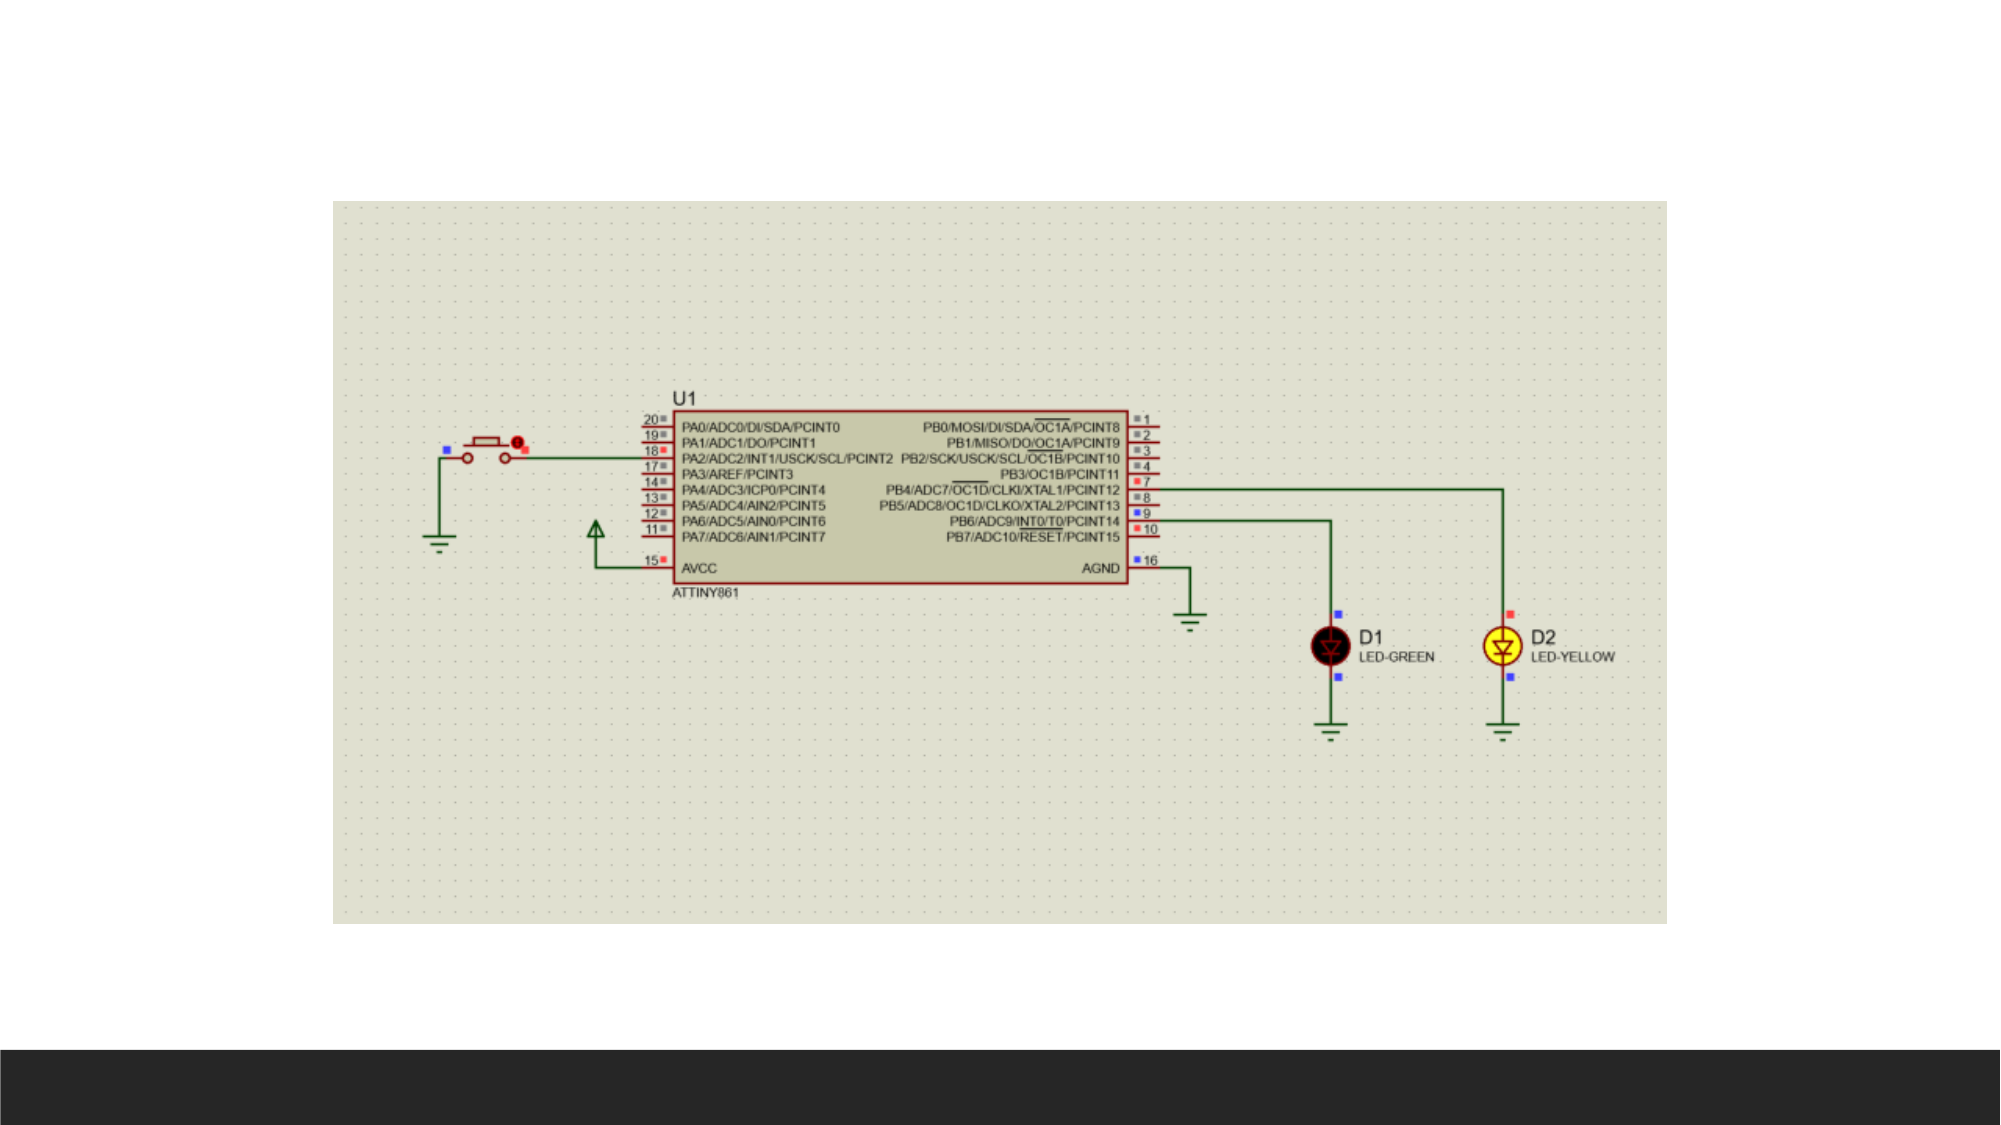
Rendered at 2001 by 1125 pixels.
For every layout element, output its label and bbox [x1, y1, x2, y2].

picture [333, 200, 1667, 924]
